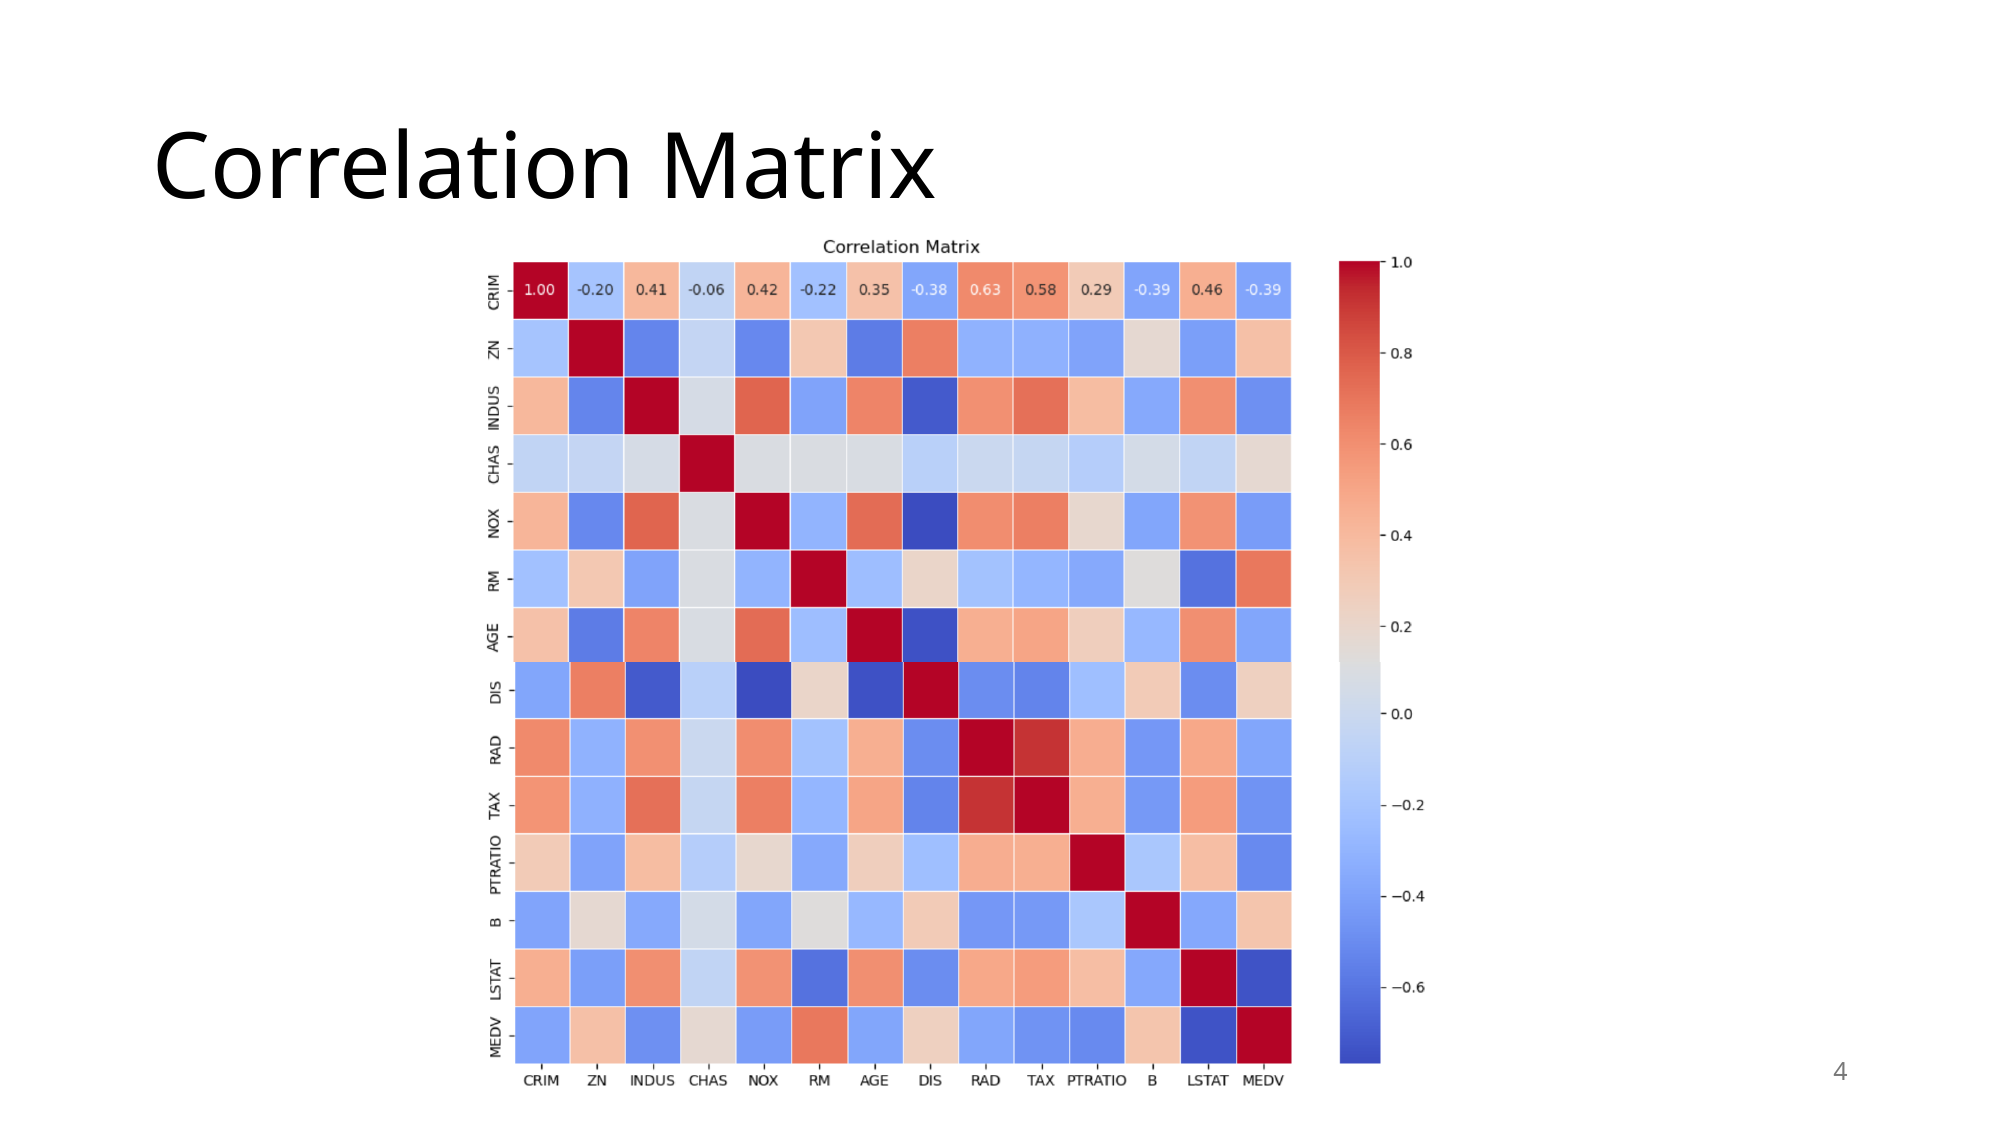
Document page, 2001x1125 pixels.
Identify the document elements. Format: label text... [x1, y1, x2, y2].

picture [437, 227, 1501, 1087]
title Correlation Matrix [137, 59, 1863, 278]
slide_number 4 [1412, 1042, 1863, 1103]
